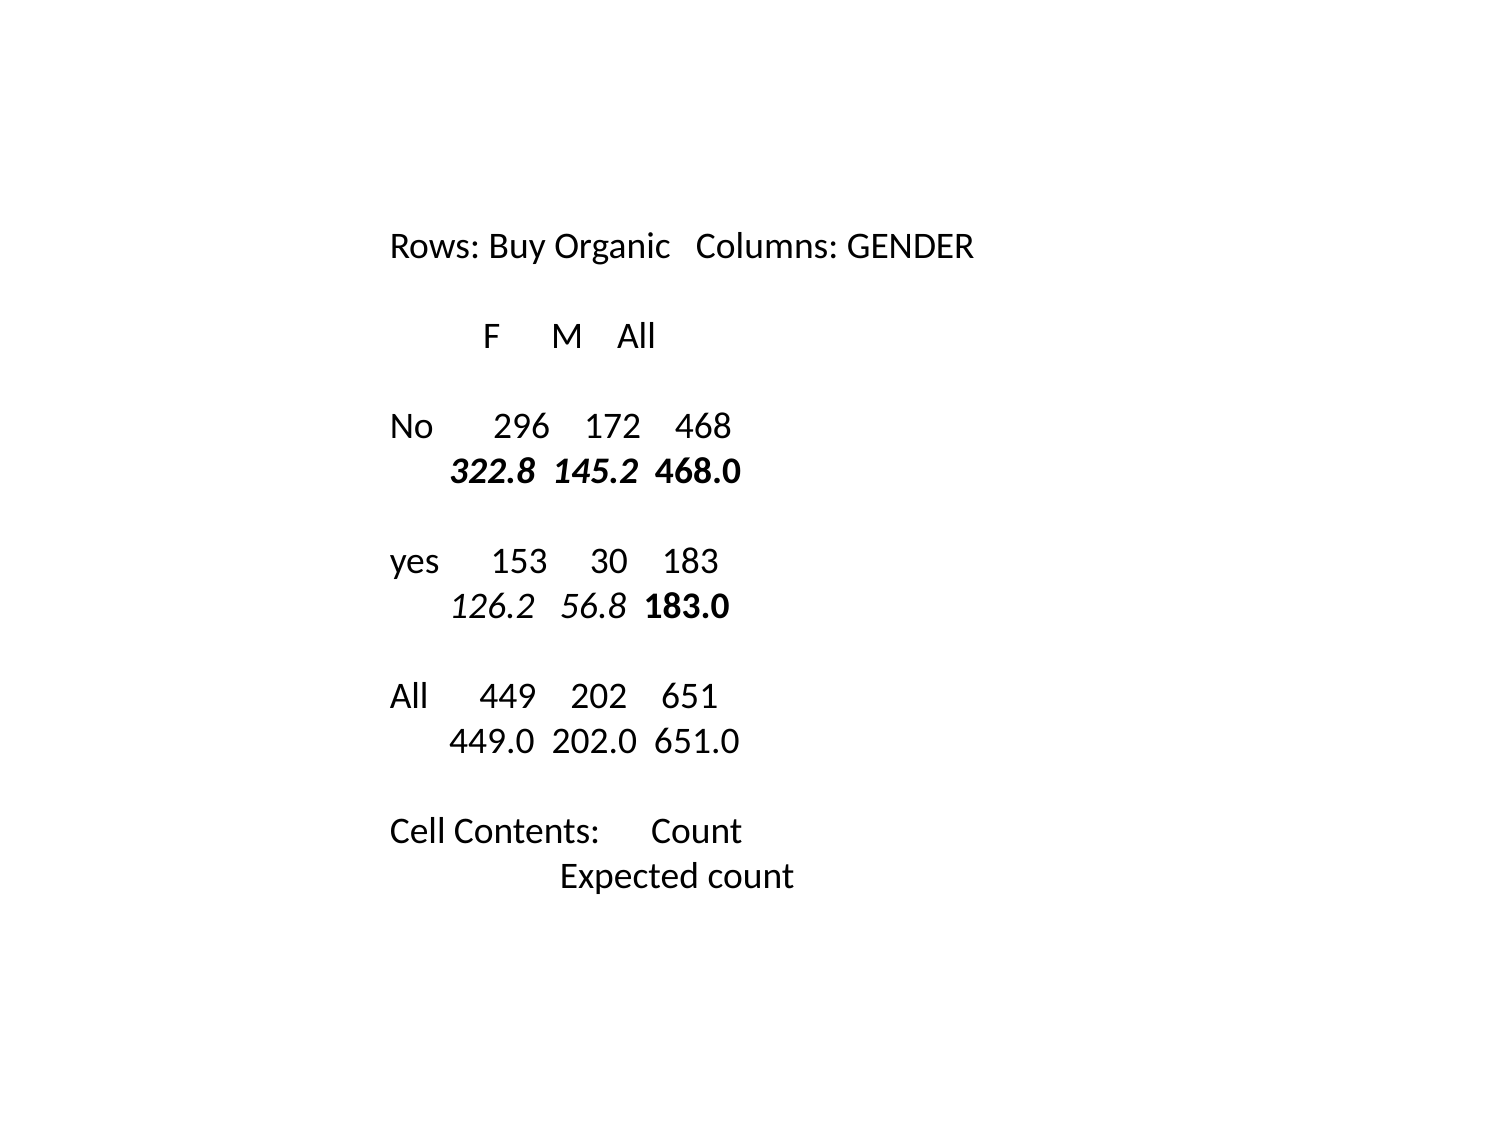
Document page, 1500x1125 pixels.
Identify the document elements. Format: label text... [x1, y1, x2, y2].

text_box Rows: Buy Organic Columns: GENDER F M All No 296 172 468 322.8 145.2 468.0 yes 153 30 183 126.2 56.8 183.0 All 449 202 651 449.0 202.0 651.0 Cell Contents: Count Expected count [374, 214, 1125, 904]
